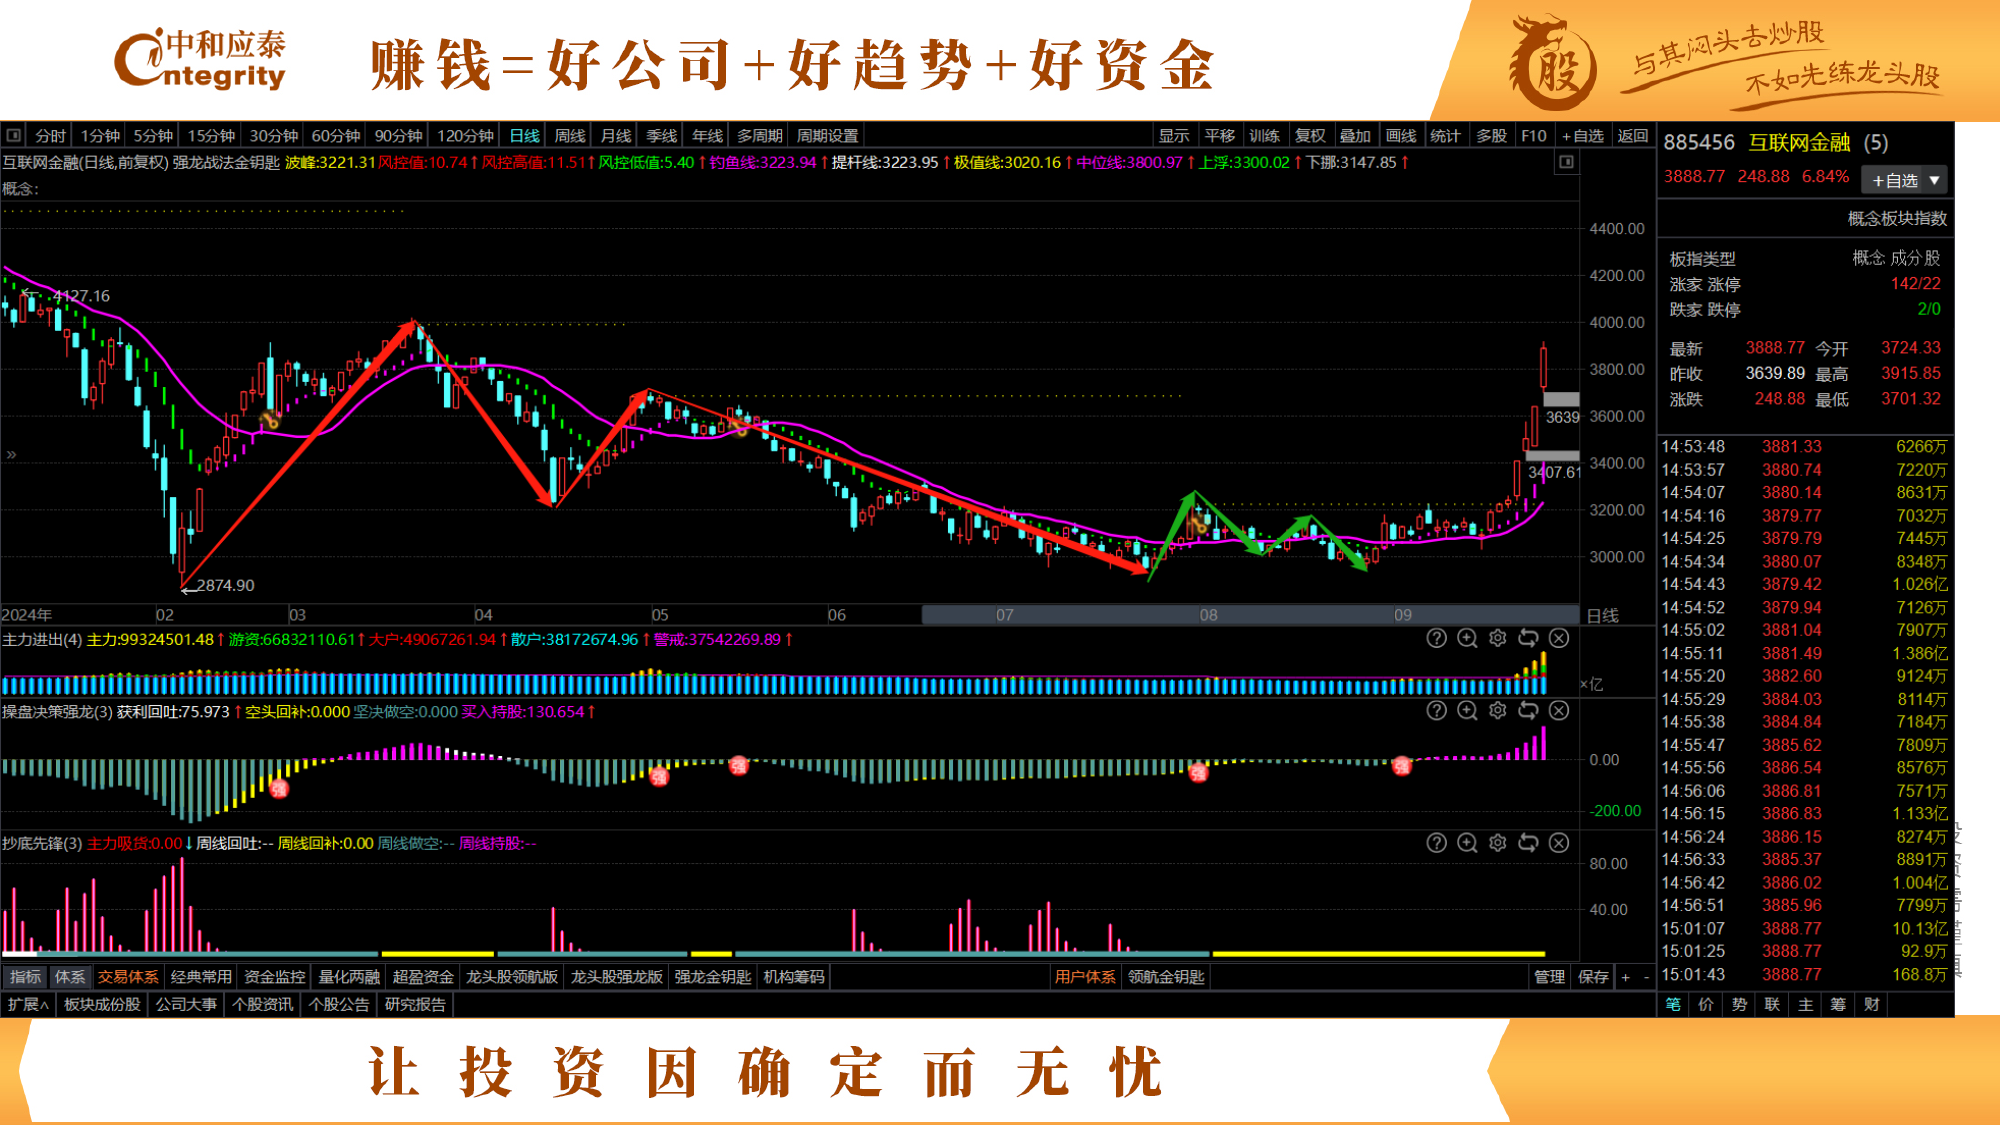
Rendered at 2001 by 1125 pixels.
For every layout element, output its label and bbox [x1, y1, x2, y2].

list [0, 121, 1955, 1018]
picture [0, 0, 2000, 1125]
